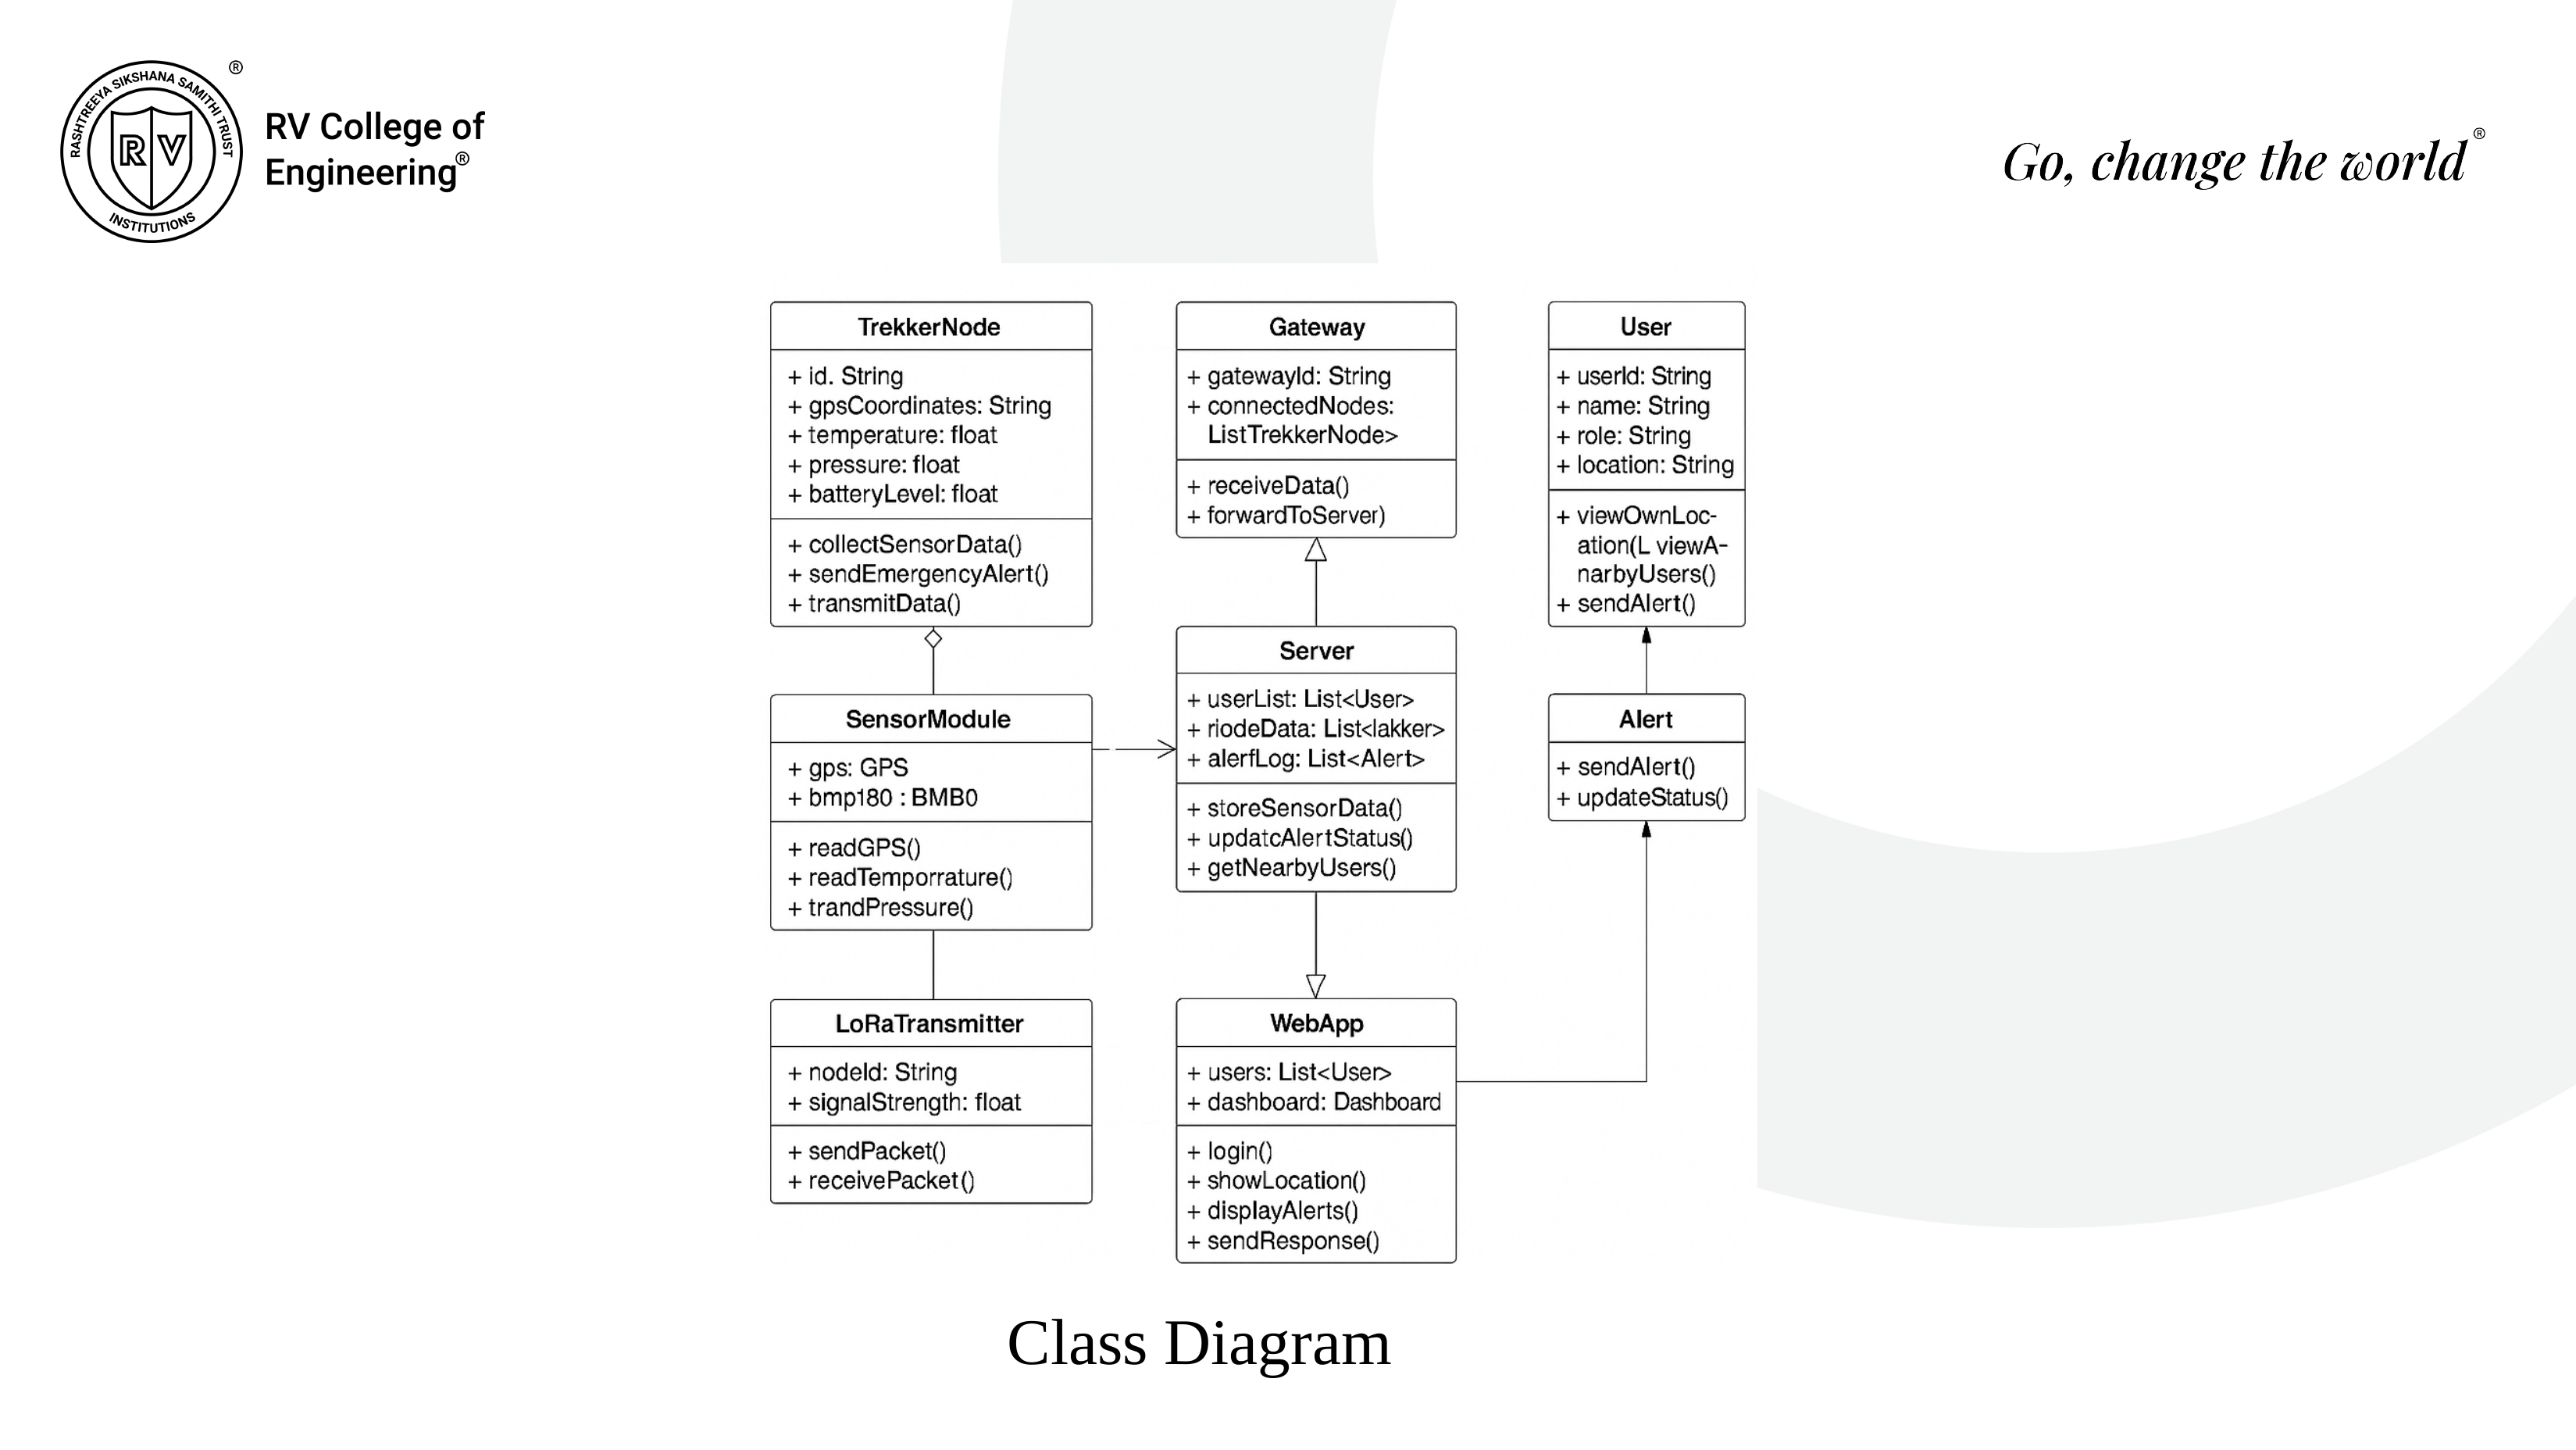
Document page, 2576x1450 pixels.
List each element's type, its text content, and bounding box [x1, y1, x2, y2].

picture [0, 0, 2576, 1450]
text_box Class Diagram [996, 1293, 1492, 1377]
